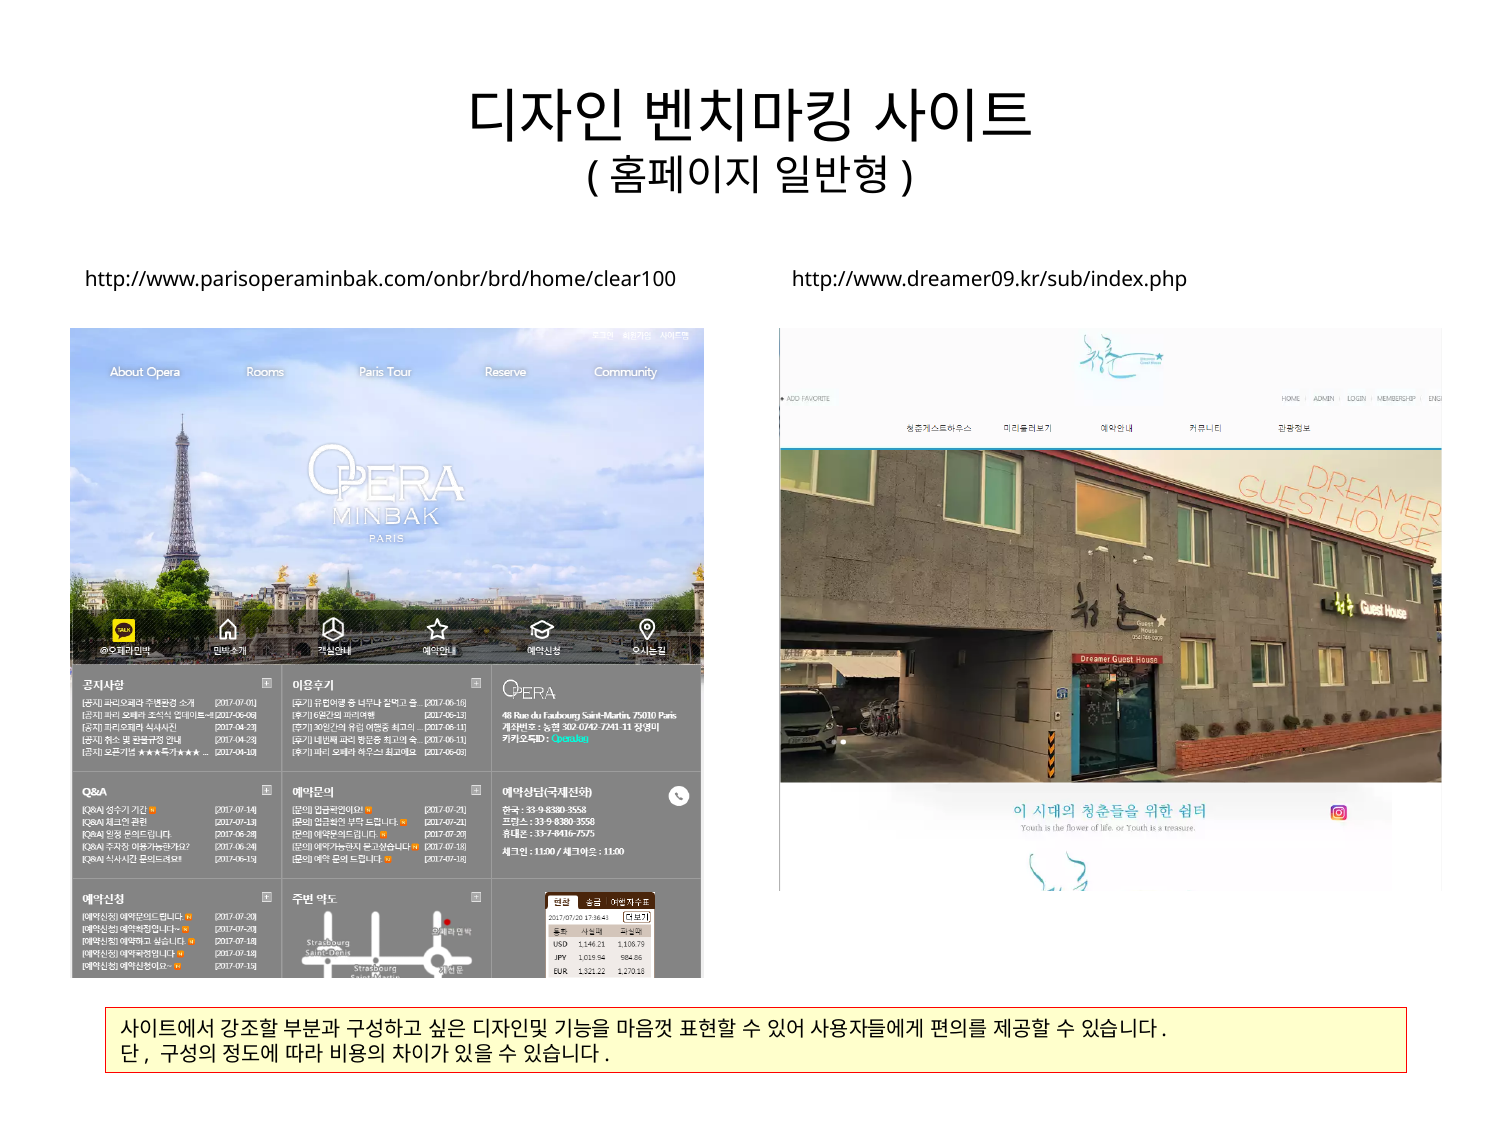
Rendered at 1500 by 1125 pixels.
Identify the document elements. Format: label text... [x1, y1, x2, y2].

text_box http://www.parisoperaminbak.com/onbr/brd/home/clear100 [70, 257, 727, 298]
picture [779, 327, 1442, 891]
text_box http://www.dreamer09.kr/sub/index.php [777, 257, 1203, 298]
picture [70, 327, 704, 978]
text_box 사이트에서 강조할 부분과 구성하고 싶은 디자인및 기능을 마음껏 표현할 수 있어 사용자들에게 편의를 제공할 수 있습니다. 단, 구성의 정도에 따라 비용의 차이가 있을 수 있습니다. [105, 1007, 1407, 1073]
title 디자인 벤치마킹 사이트 (홈페이지 일반형) [75, 45, 1425, 233]
